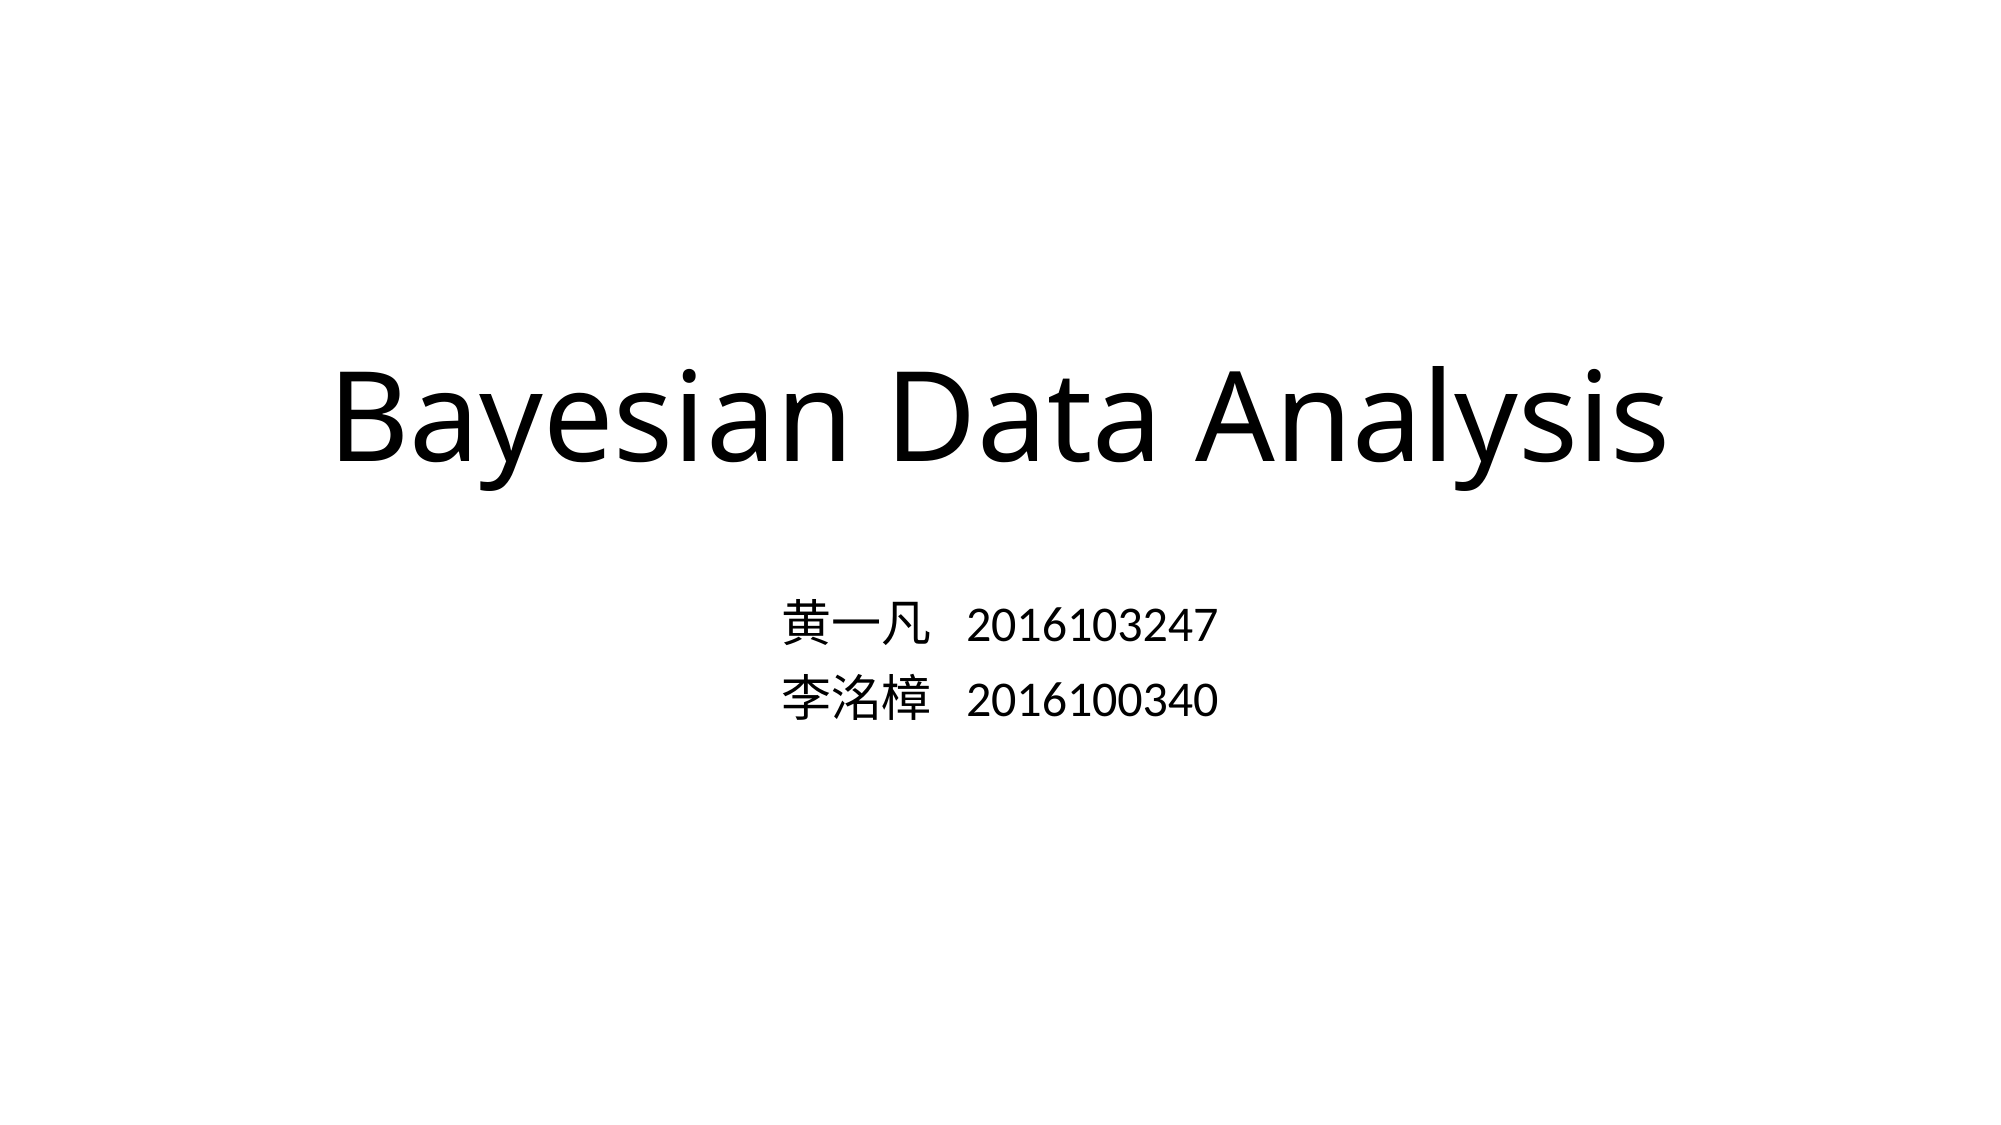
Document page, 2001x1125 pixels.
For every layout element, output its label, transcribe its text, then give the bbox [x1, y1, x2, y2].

title Bayesian Data Analysis [249, 104, 1750, 496]
subtitle 黄一凡 2016103247 李洺樟 2016100340 [249, 590, 1750, 863]
